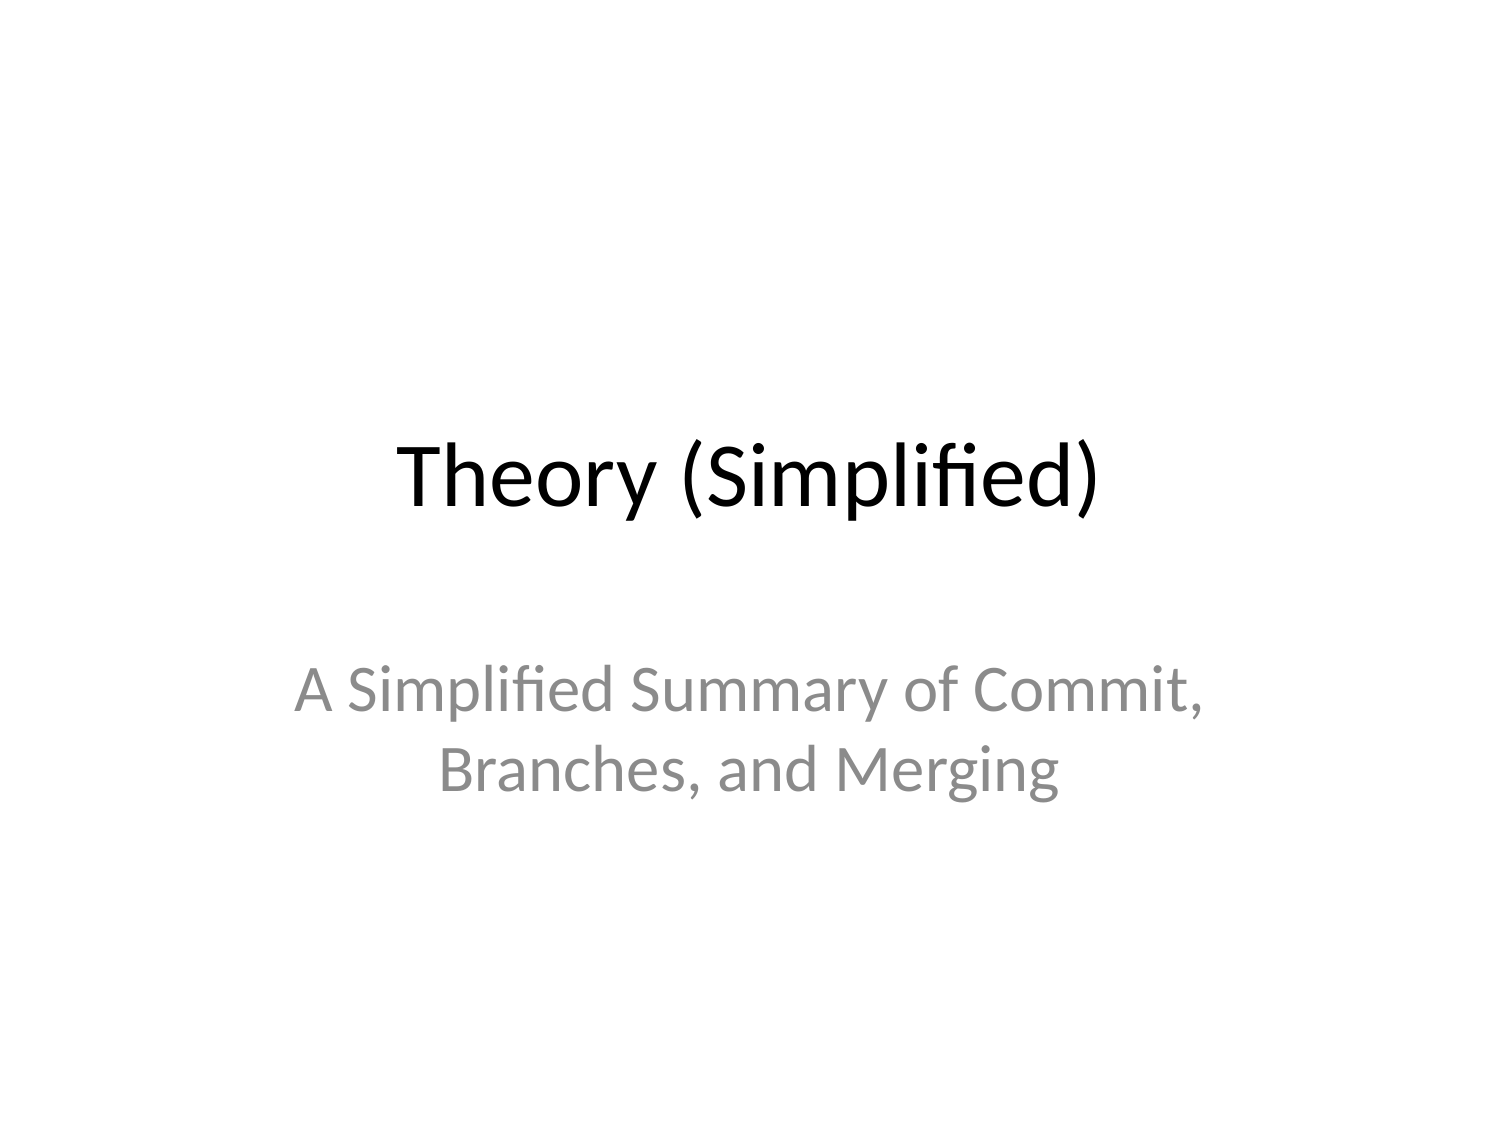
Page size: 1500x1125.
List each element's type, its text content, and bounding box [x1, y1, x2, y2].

subtitle A Simplified Summary of Commit, Branches, and Merging [225, 637, 1275, 925]
title Theory (Simplified) [112, 349, 1388, 591]
